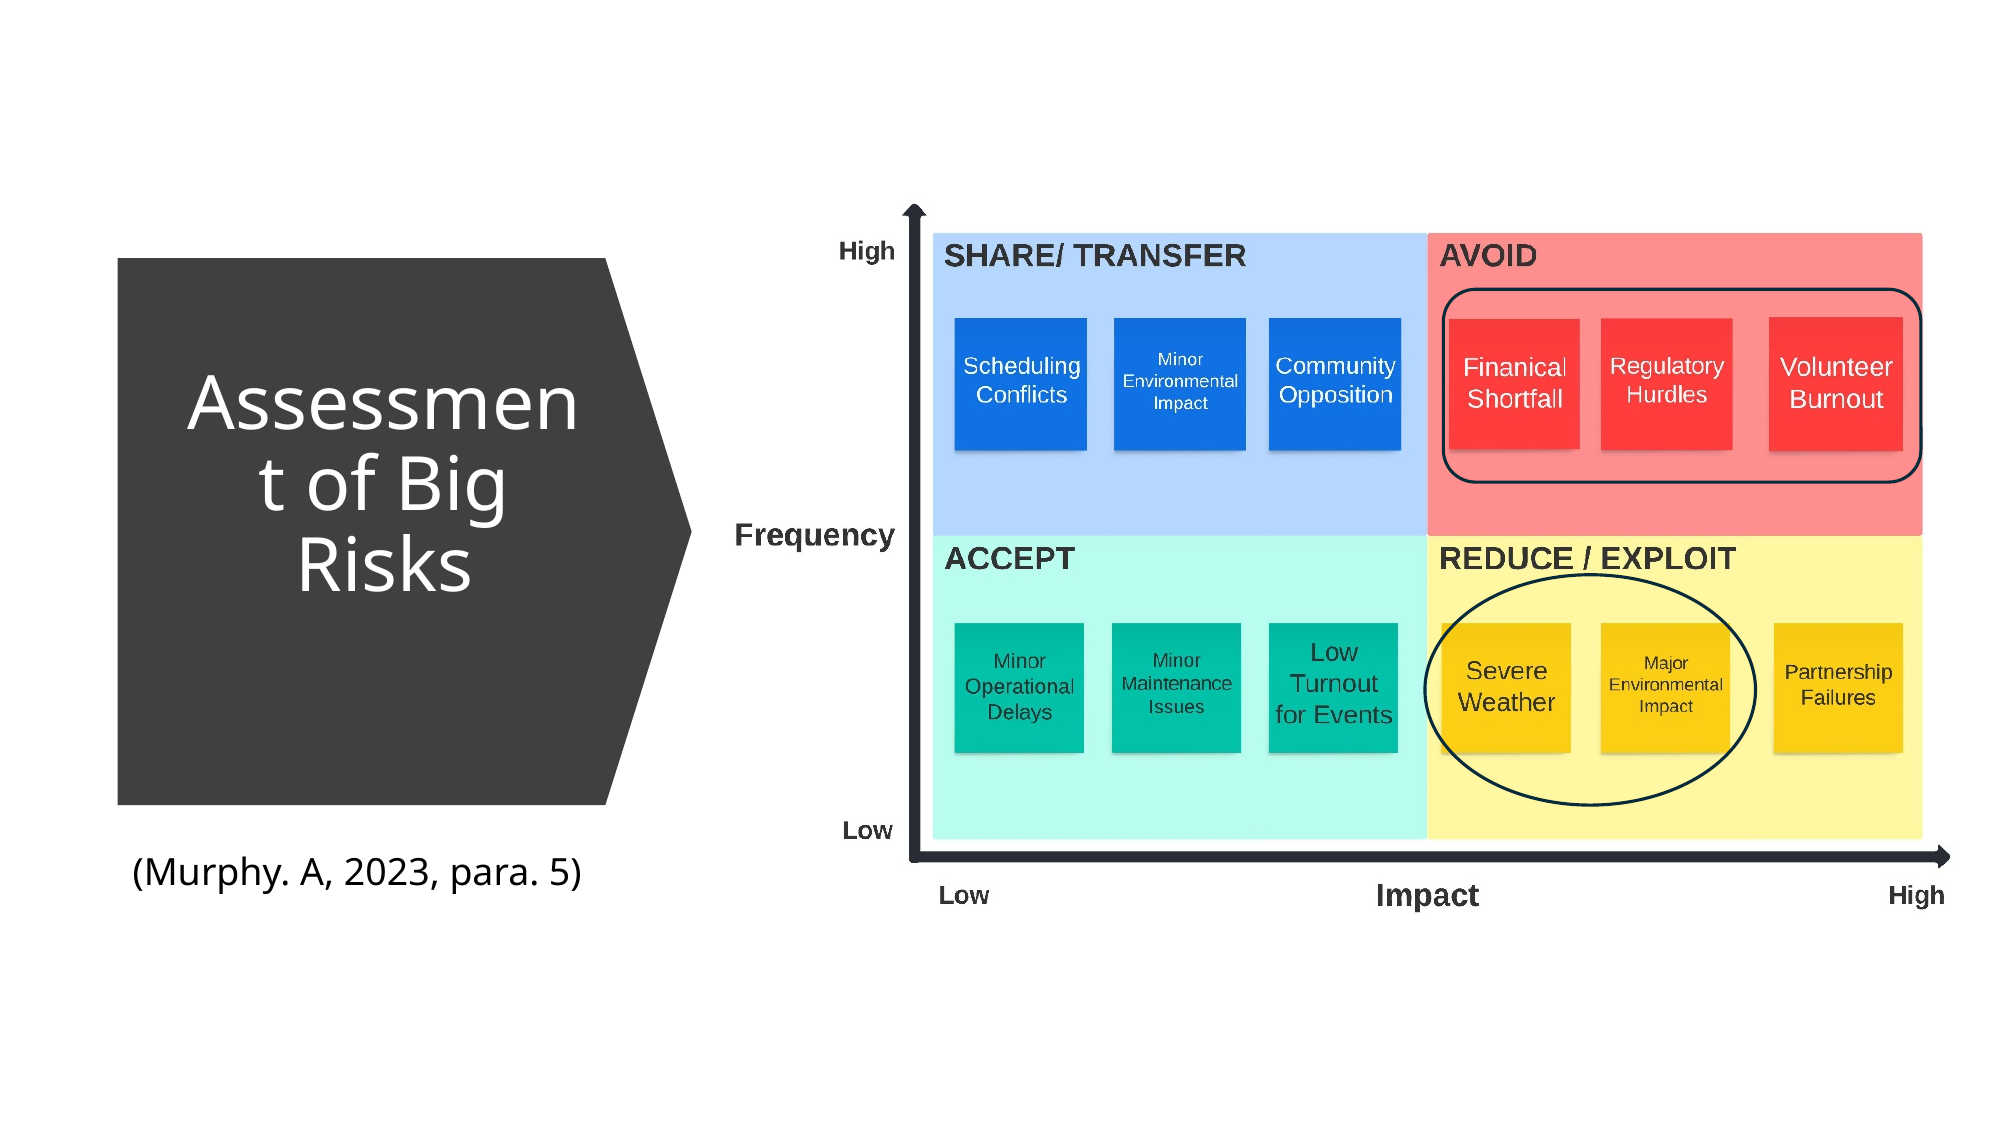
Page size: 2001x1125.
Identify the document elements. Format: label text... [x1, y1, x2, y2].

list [708, 181, 1972, 943]
text_box [116, 256, 694, 807]
text_box (Murphy. A, 2023, para. 5) [117, 840, 692, 900]
title Assessment of Big Risks [168, 322, 601, 741]
